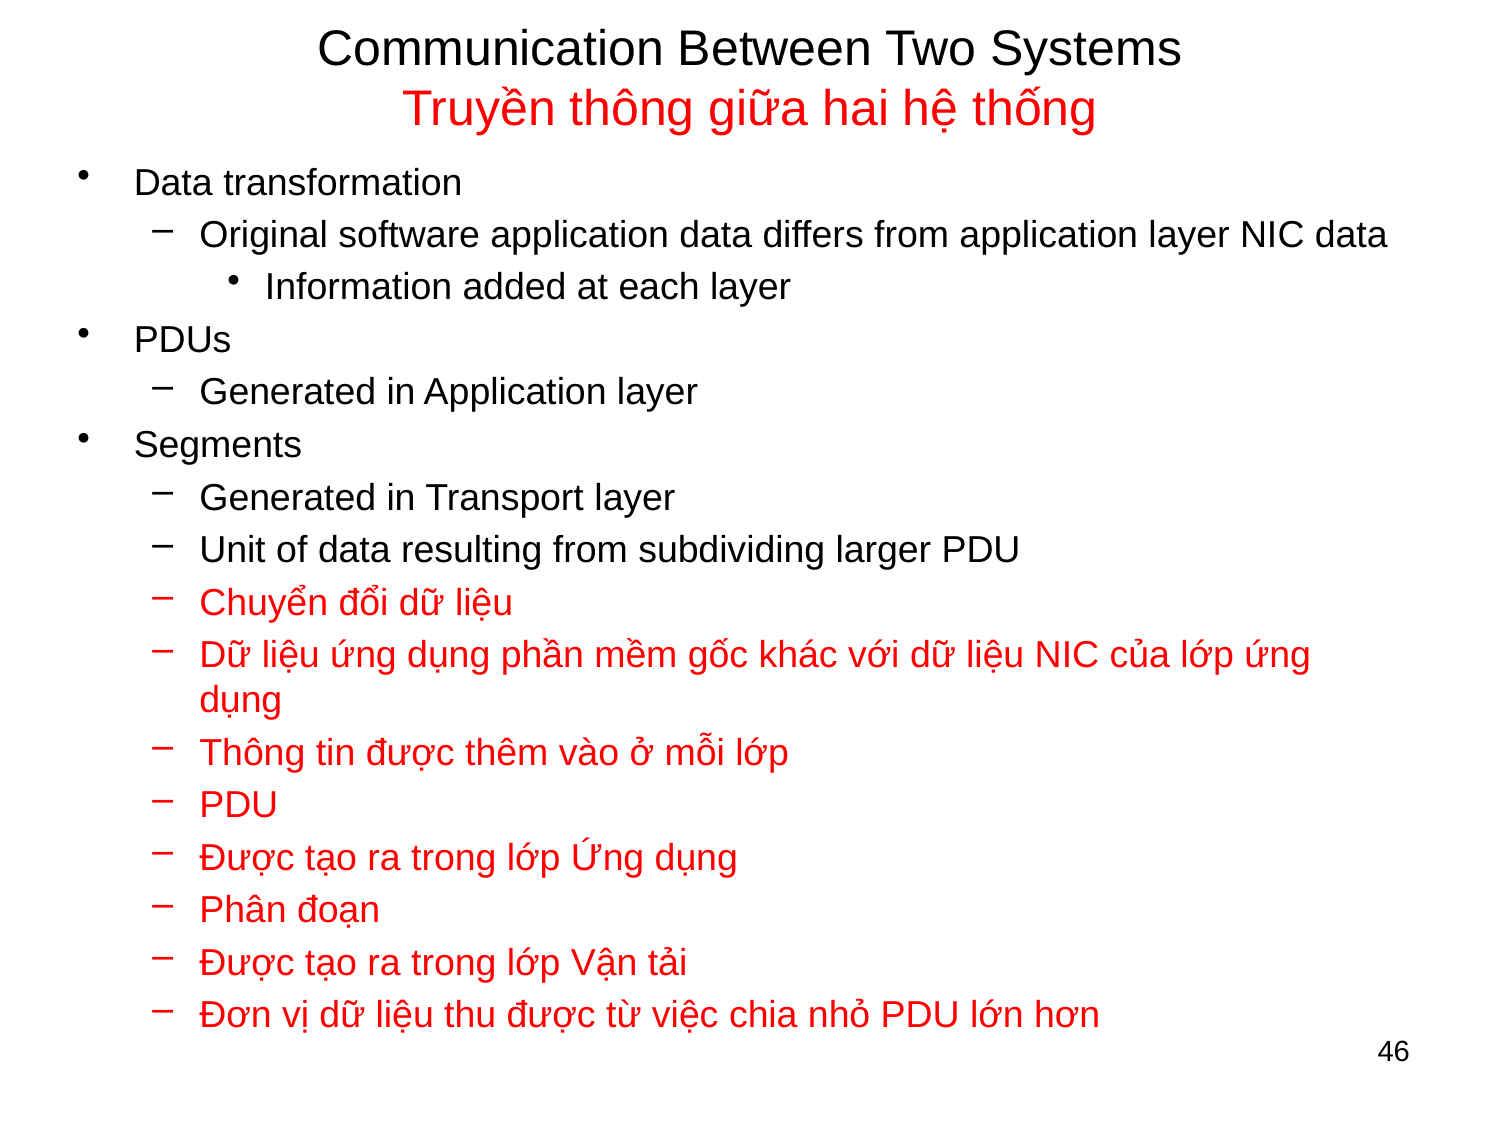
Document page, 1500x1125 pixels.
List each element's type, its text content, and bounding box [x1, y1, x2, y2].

slide_number 46 [1074, 1024, 1426, 1103]
title Communication Between Two Systems Truyền thông giữa hai hệ thống [75, 0, 1425, 150]
list Data transformation Original software application data differs from application layer NIC data Information added at each layer PDUs Generated in Application layer Segments Generated in Transport layer Unit of data resulting from subdividing larger PDU Chuyển đổi dữ liệu Dữ liệu ứng dụng phần mềm gốc khác với dữ liệu NIC của lớp ứng dụng Thông tin được thêm vào ở mỗi lớp PDU Được tạo ra trong lớp Ứng dụng Phân đoạn Được tạo ra trong lớp Vận tải Đơn vị dữ liệu thu được từ việc chia nhỏ PDU lớn hơn [62, 149, 1413, 1103]
